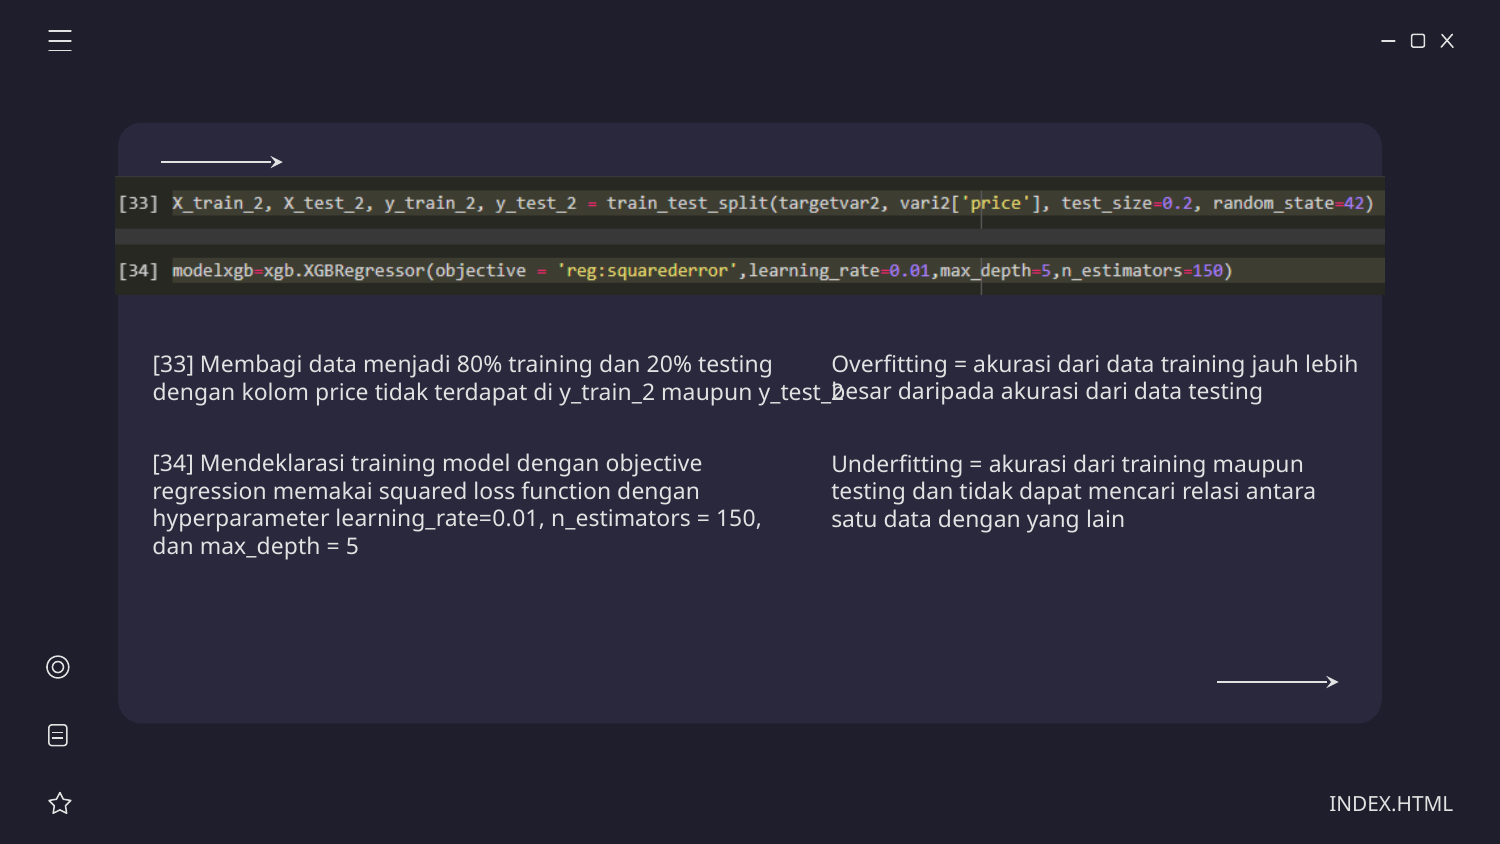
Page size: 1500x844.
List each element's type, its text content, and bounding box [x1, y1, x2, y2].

text_box Overfitting = akurasi dari data training jauh lebih besar daripada akurasi dari data testing [816, 312, 1383, 426]
text_box [46, 27, 74, 32]
subtitle INDEX.HTML [1278, 780, 1453, 826]
picture [115, 176, 1385, 295]
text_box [48, 30, 72, 51]
text_box Underfitting = akurasi dari training maupun testing dan tidak dapat mencari relasi antara satu data dengan yang lain [816, 426, 1383, 555]
text_box [34] Mendeklarasi training model dengan objective regression memakai squared loss function dengan hyperparameter learning_rate=0.01, n_estimators = 150, dan max_depth = 5 [137, 426, 789, 582]
subtitle [33] Membagi data menjadi 80% training dan 20% testing dengan kolom price tidak terdapat di y_train_2 maupun y_test_2 [137, 308, 868, 446]
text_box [46, 655, 72, 814]
